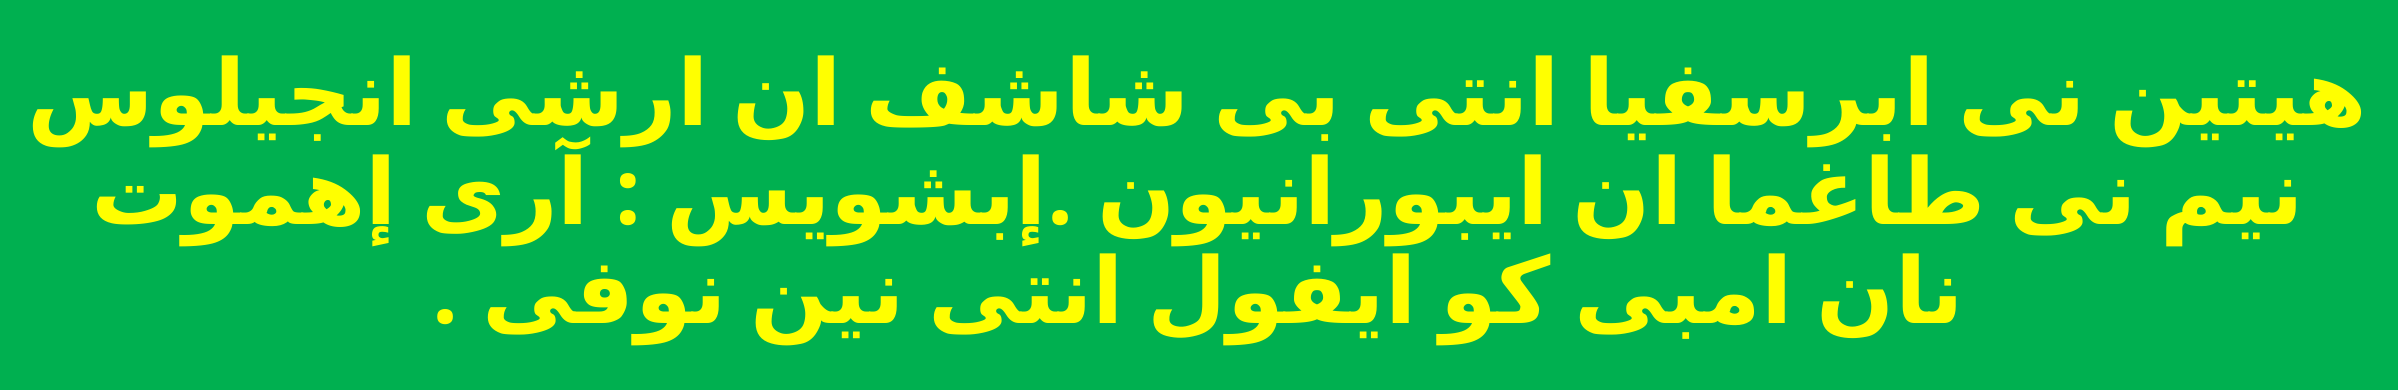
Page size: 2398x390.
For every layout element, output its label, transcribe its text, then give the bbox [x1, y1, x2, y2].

list هيتين نى ابرسفيا انتى بى شاشف ان ارشى انجيلوس نيم نى طاغما ان ايبورانيون .إبشويس : آرى إهموت نان امبى كو ايفول انتى نين نوفى . [0, 0, 2398, 390]
